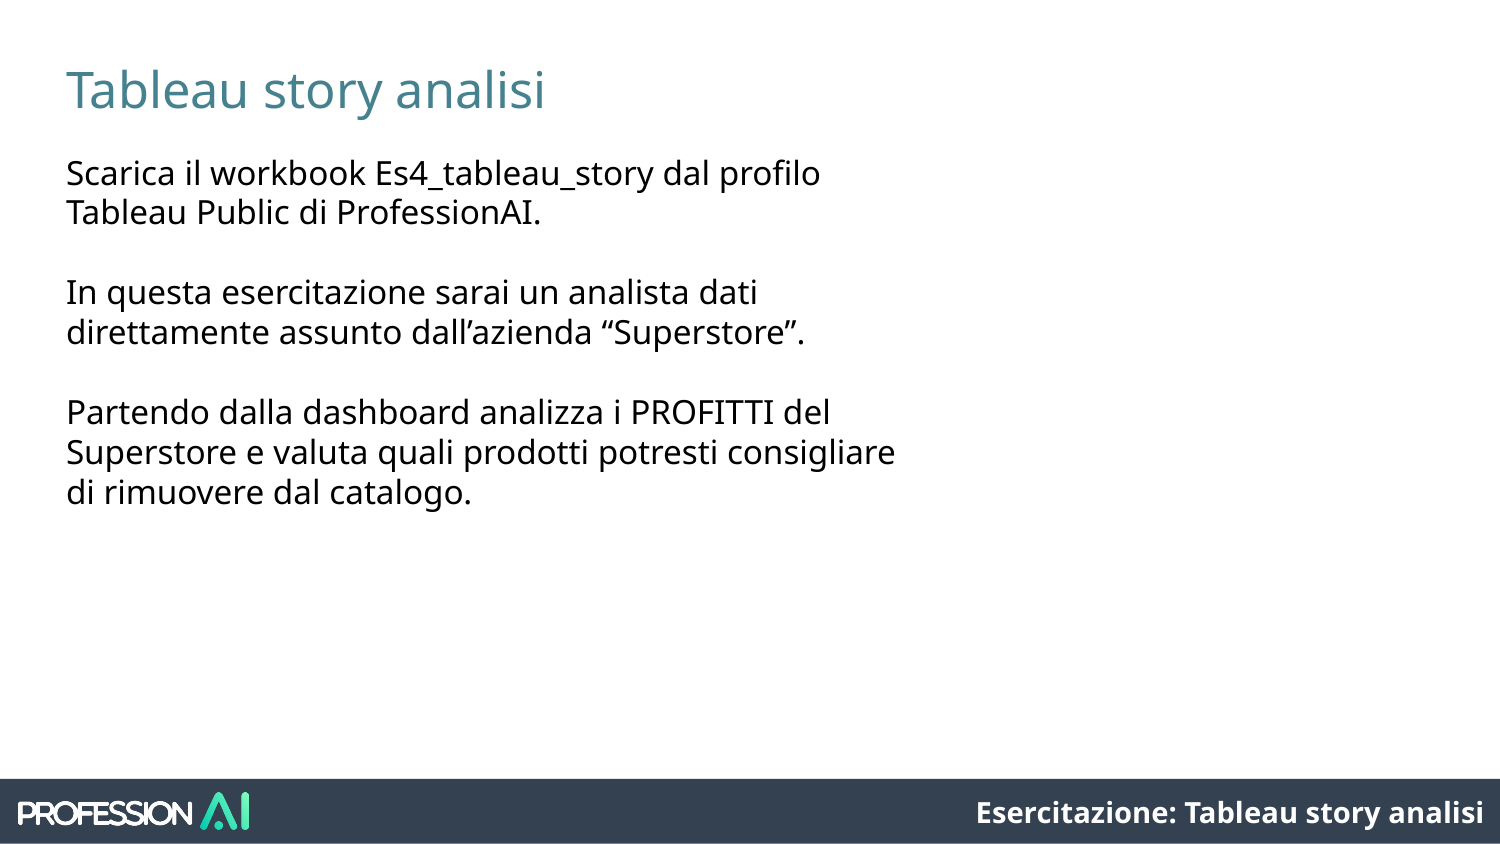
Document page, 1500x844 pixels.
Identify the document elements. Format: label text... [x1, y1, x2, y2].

text_box Esercitazione: Tableau story analisi [903, 778, 1500, 844]
text_box [0, 778, 903, 844]
title Scarica il workbook Es4_tableau_story dal profilo Tableau Public di ProfessionAI. In questa esercitazione sarai un analista dati direttamente assunto dall’azienda “Superstore”. Partendo dalla dashboard analizza i PROFITTI del Superstore e valuta quali prodotti potresti consigliare di rimuovere dal catalogo. [51, 136, 920, 231]
picture [17, 792, 250, 831]
title Tableau story analisi [51, 42, 1449, 137]
